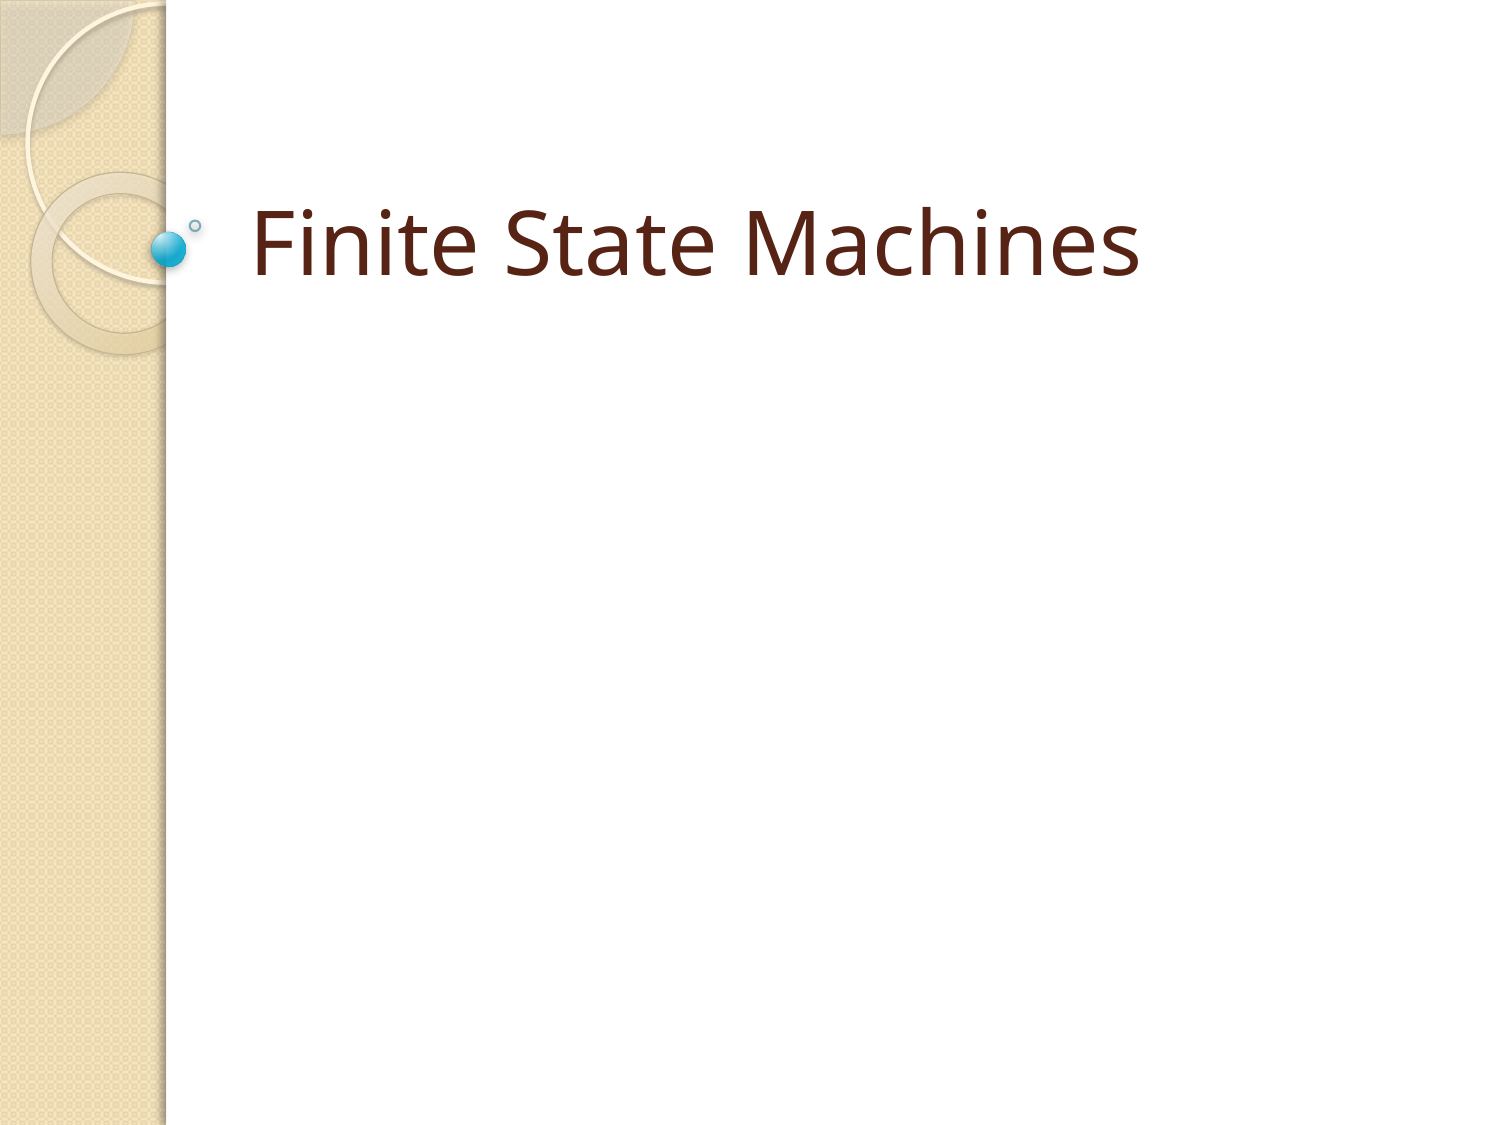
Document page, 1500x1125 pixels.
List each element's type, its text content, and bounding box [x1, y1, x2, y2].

title Finite State Machines [234, 59, 1450, 301]
